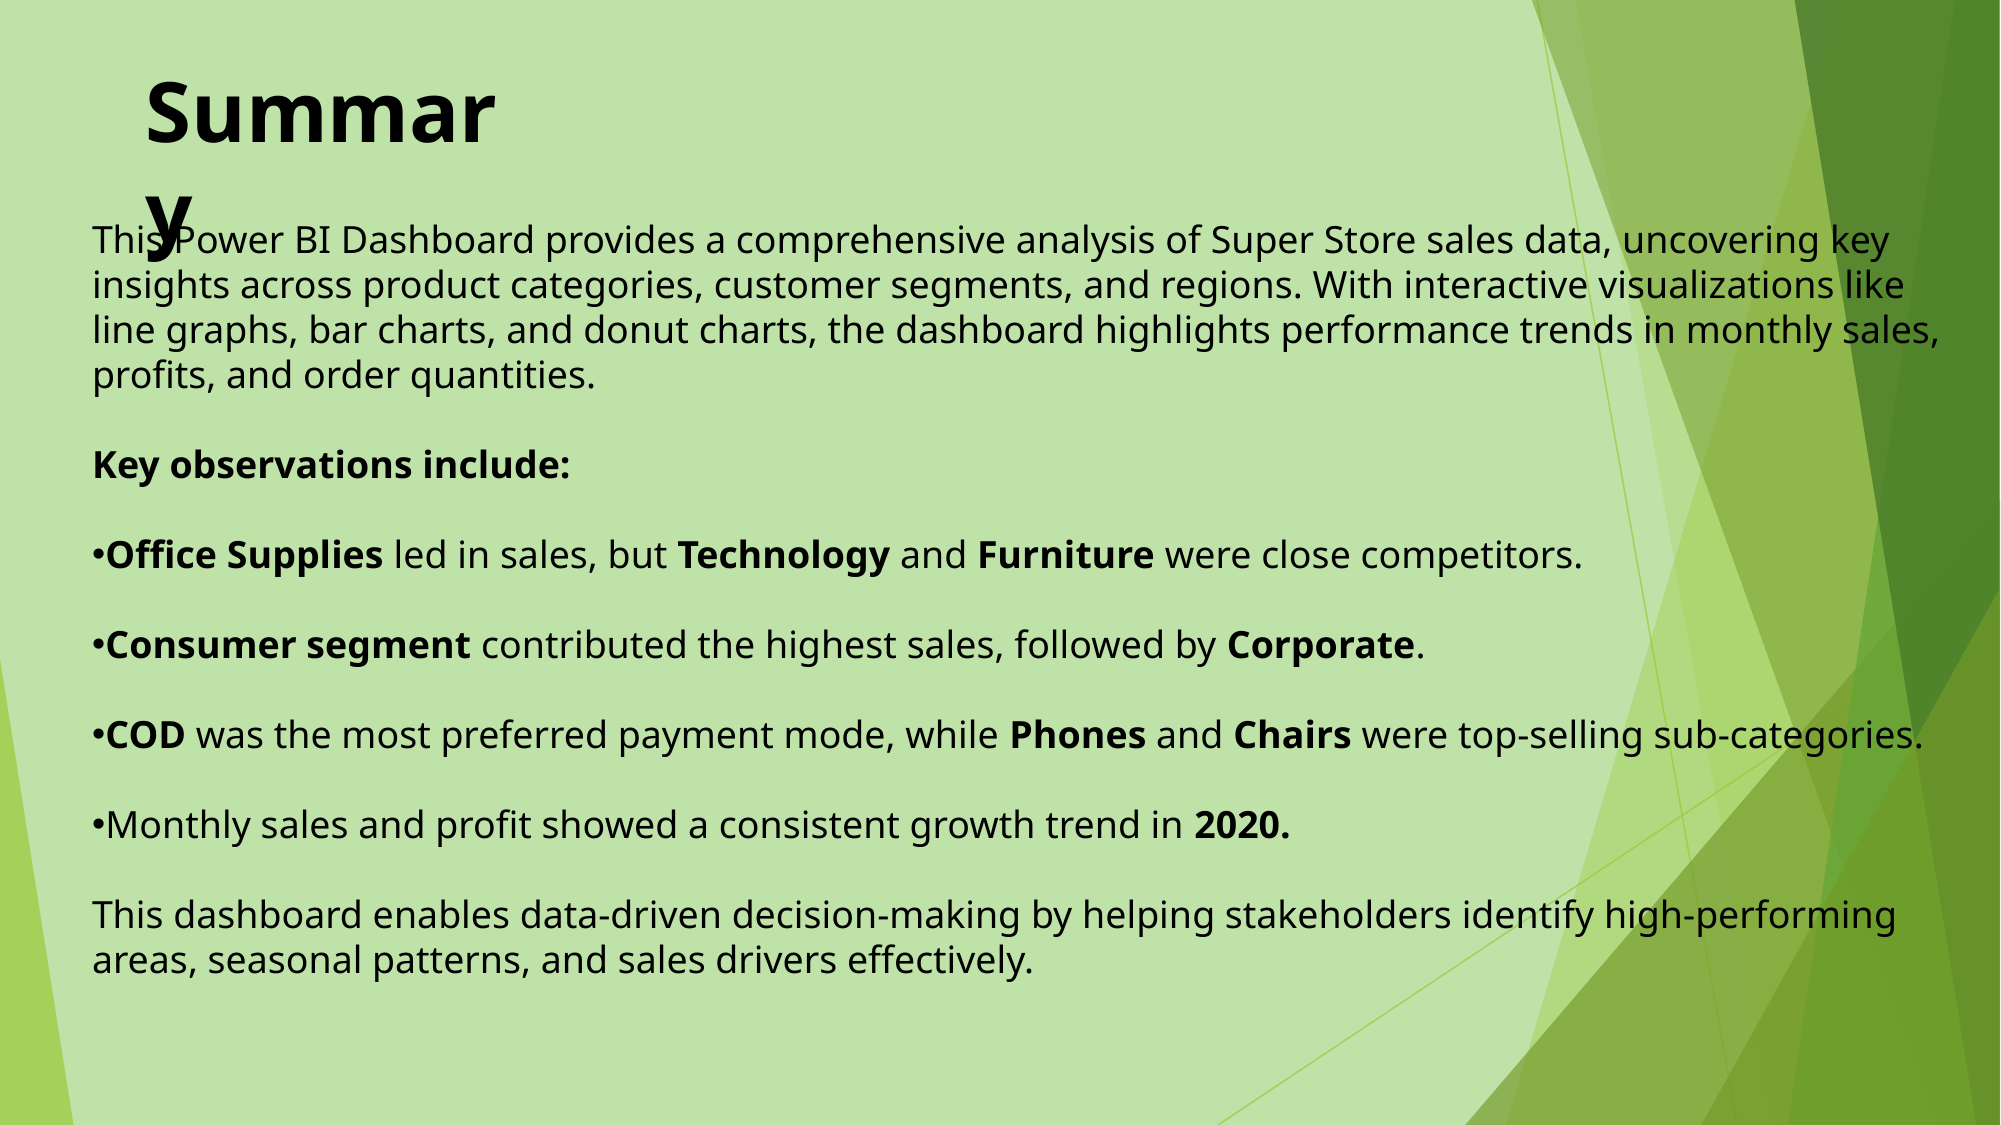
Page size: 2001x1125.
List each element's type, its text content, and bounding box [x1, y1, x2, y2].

text_box This Power BI Dashboard provides a comprehensive analysis of Super Store sales data, uncovering key insights across product categories, customer segments, and regions. With interactive visualizations like line graphs, bar charts, and donut charts, the dashboard highlights performance trends in monthly sales, profits, and order quantities. Key observations include: Office Supplies led in sales, but Technology and Furniture were close competitors. Consumer segment contributed the highest sales, followed by Corporate. COD was the most preferred payment mode, while Phones and Chairs were top-selling sub-categories. Monthly sales and profit showed a consistent growth trend in 2020. This dashboard enables data-driven decision-making by helping stakeholders identify high-performing areas, seasonal patterns, and sales drivers effectively. [77, 209, 1960, 989]
text_box Summary [131, 51, 544, 209]
